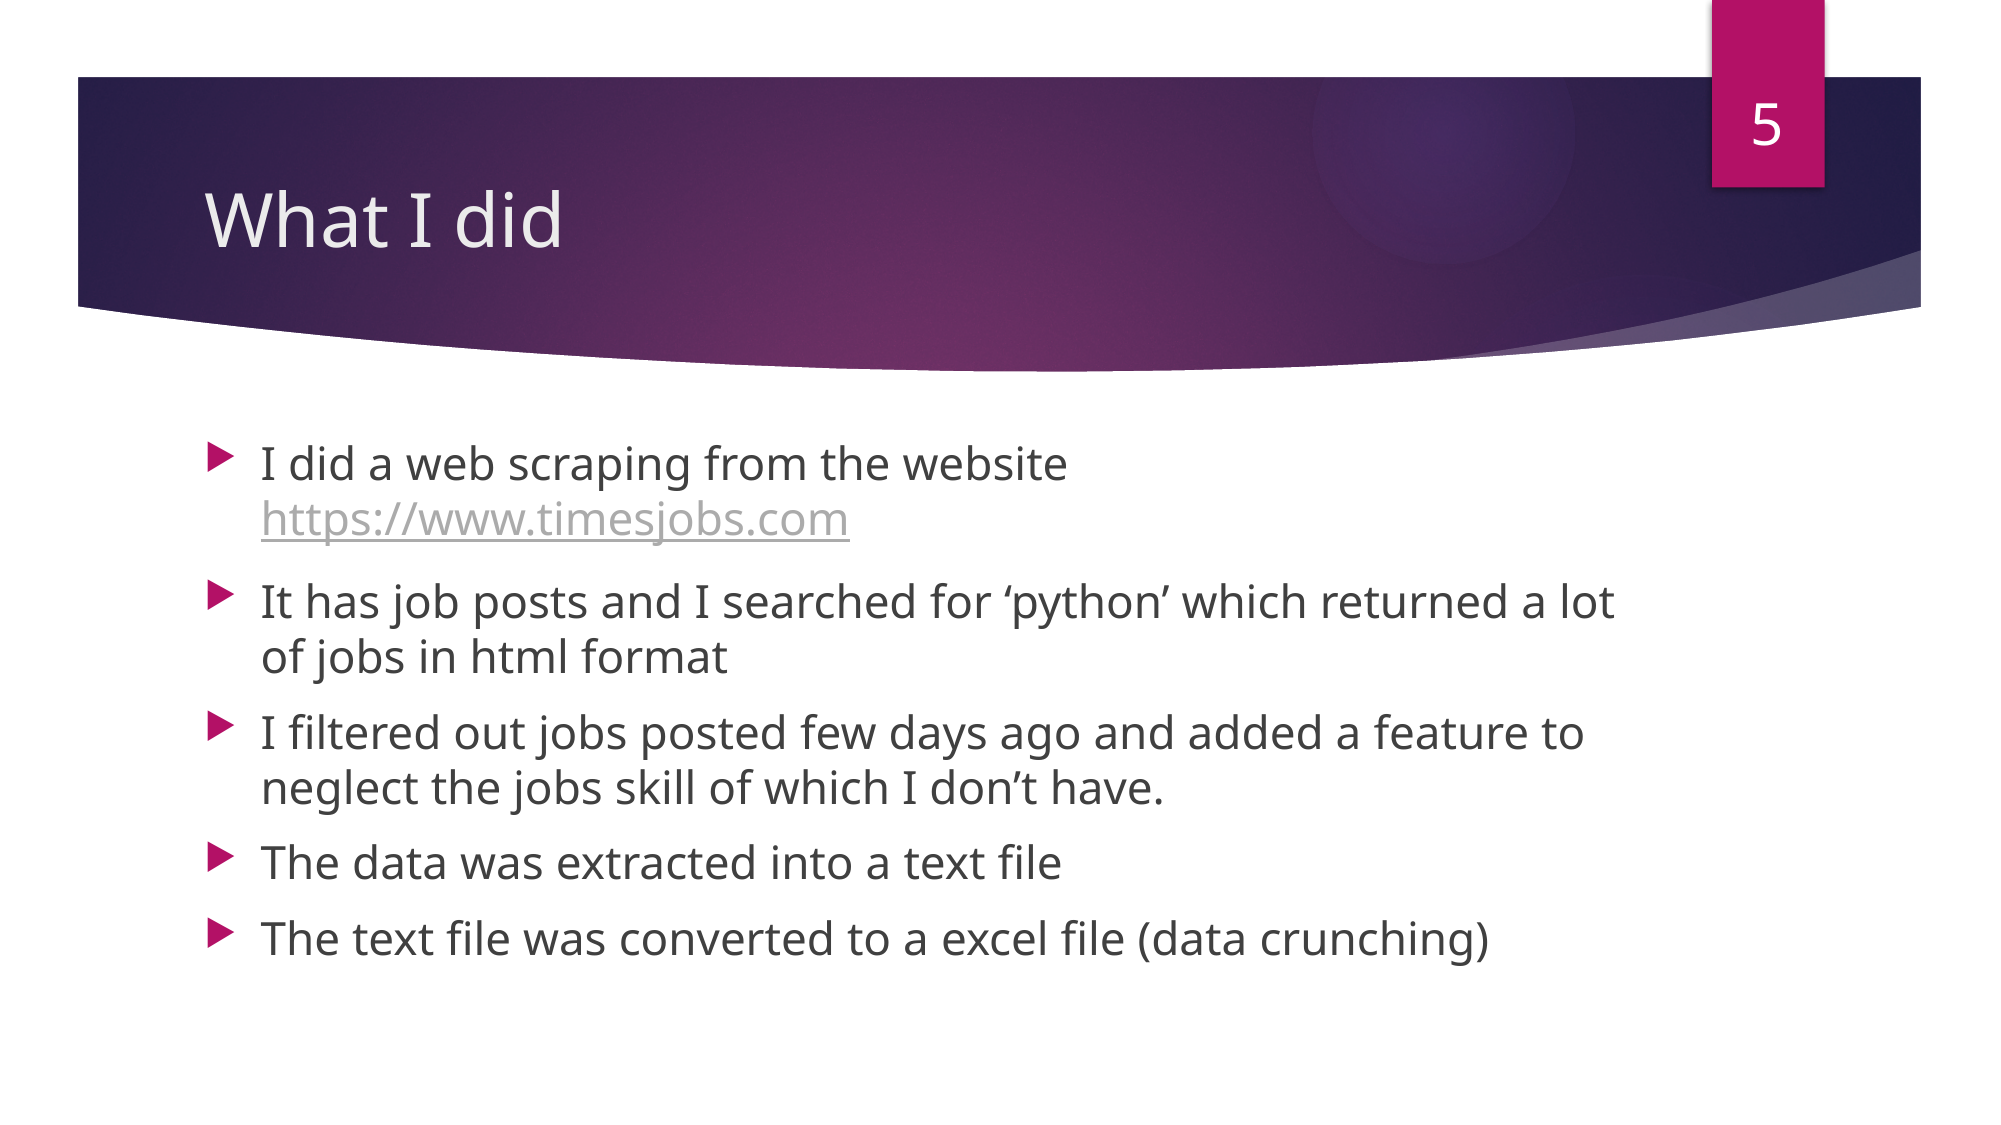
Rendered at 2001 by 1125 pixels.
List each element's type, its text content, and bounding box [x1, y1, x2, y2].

title What I did [189, 159, 1627, 276]
slide_number 5 [1698, 48, 1836, 175]
list I did a web scraping from the website https://www.timesjobs.com It has job posts and I searched for ‘python’ which returned a lot of jobs in html format I filtered out jobs posted few days ago and added a feature to neglect the jobs skill of which I don’t have. The data was extracted into a text file The text file was converted to a excel file (data crunching) [189, 427, 1638, 988]
